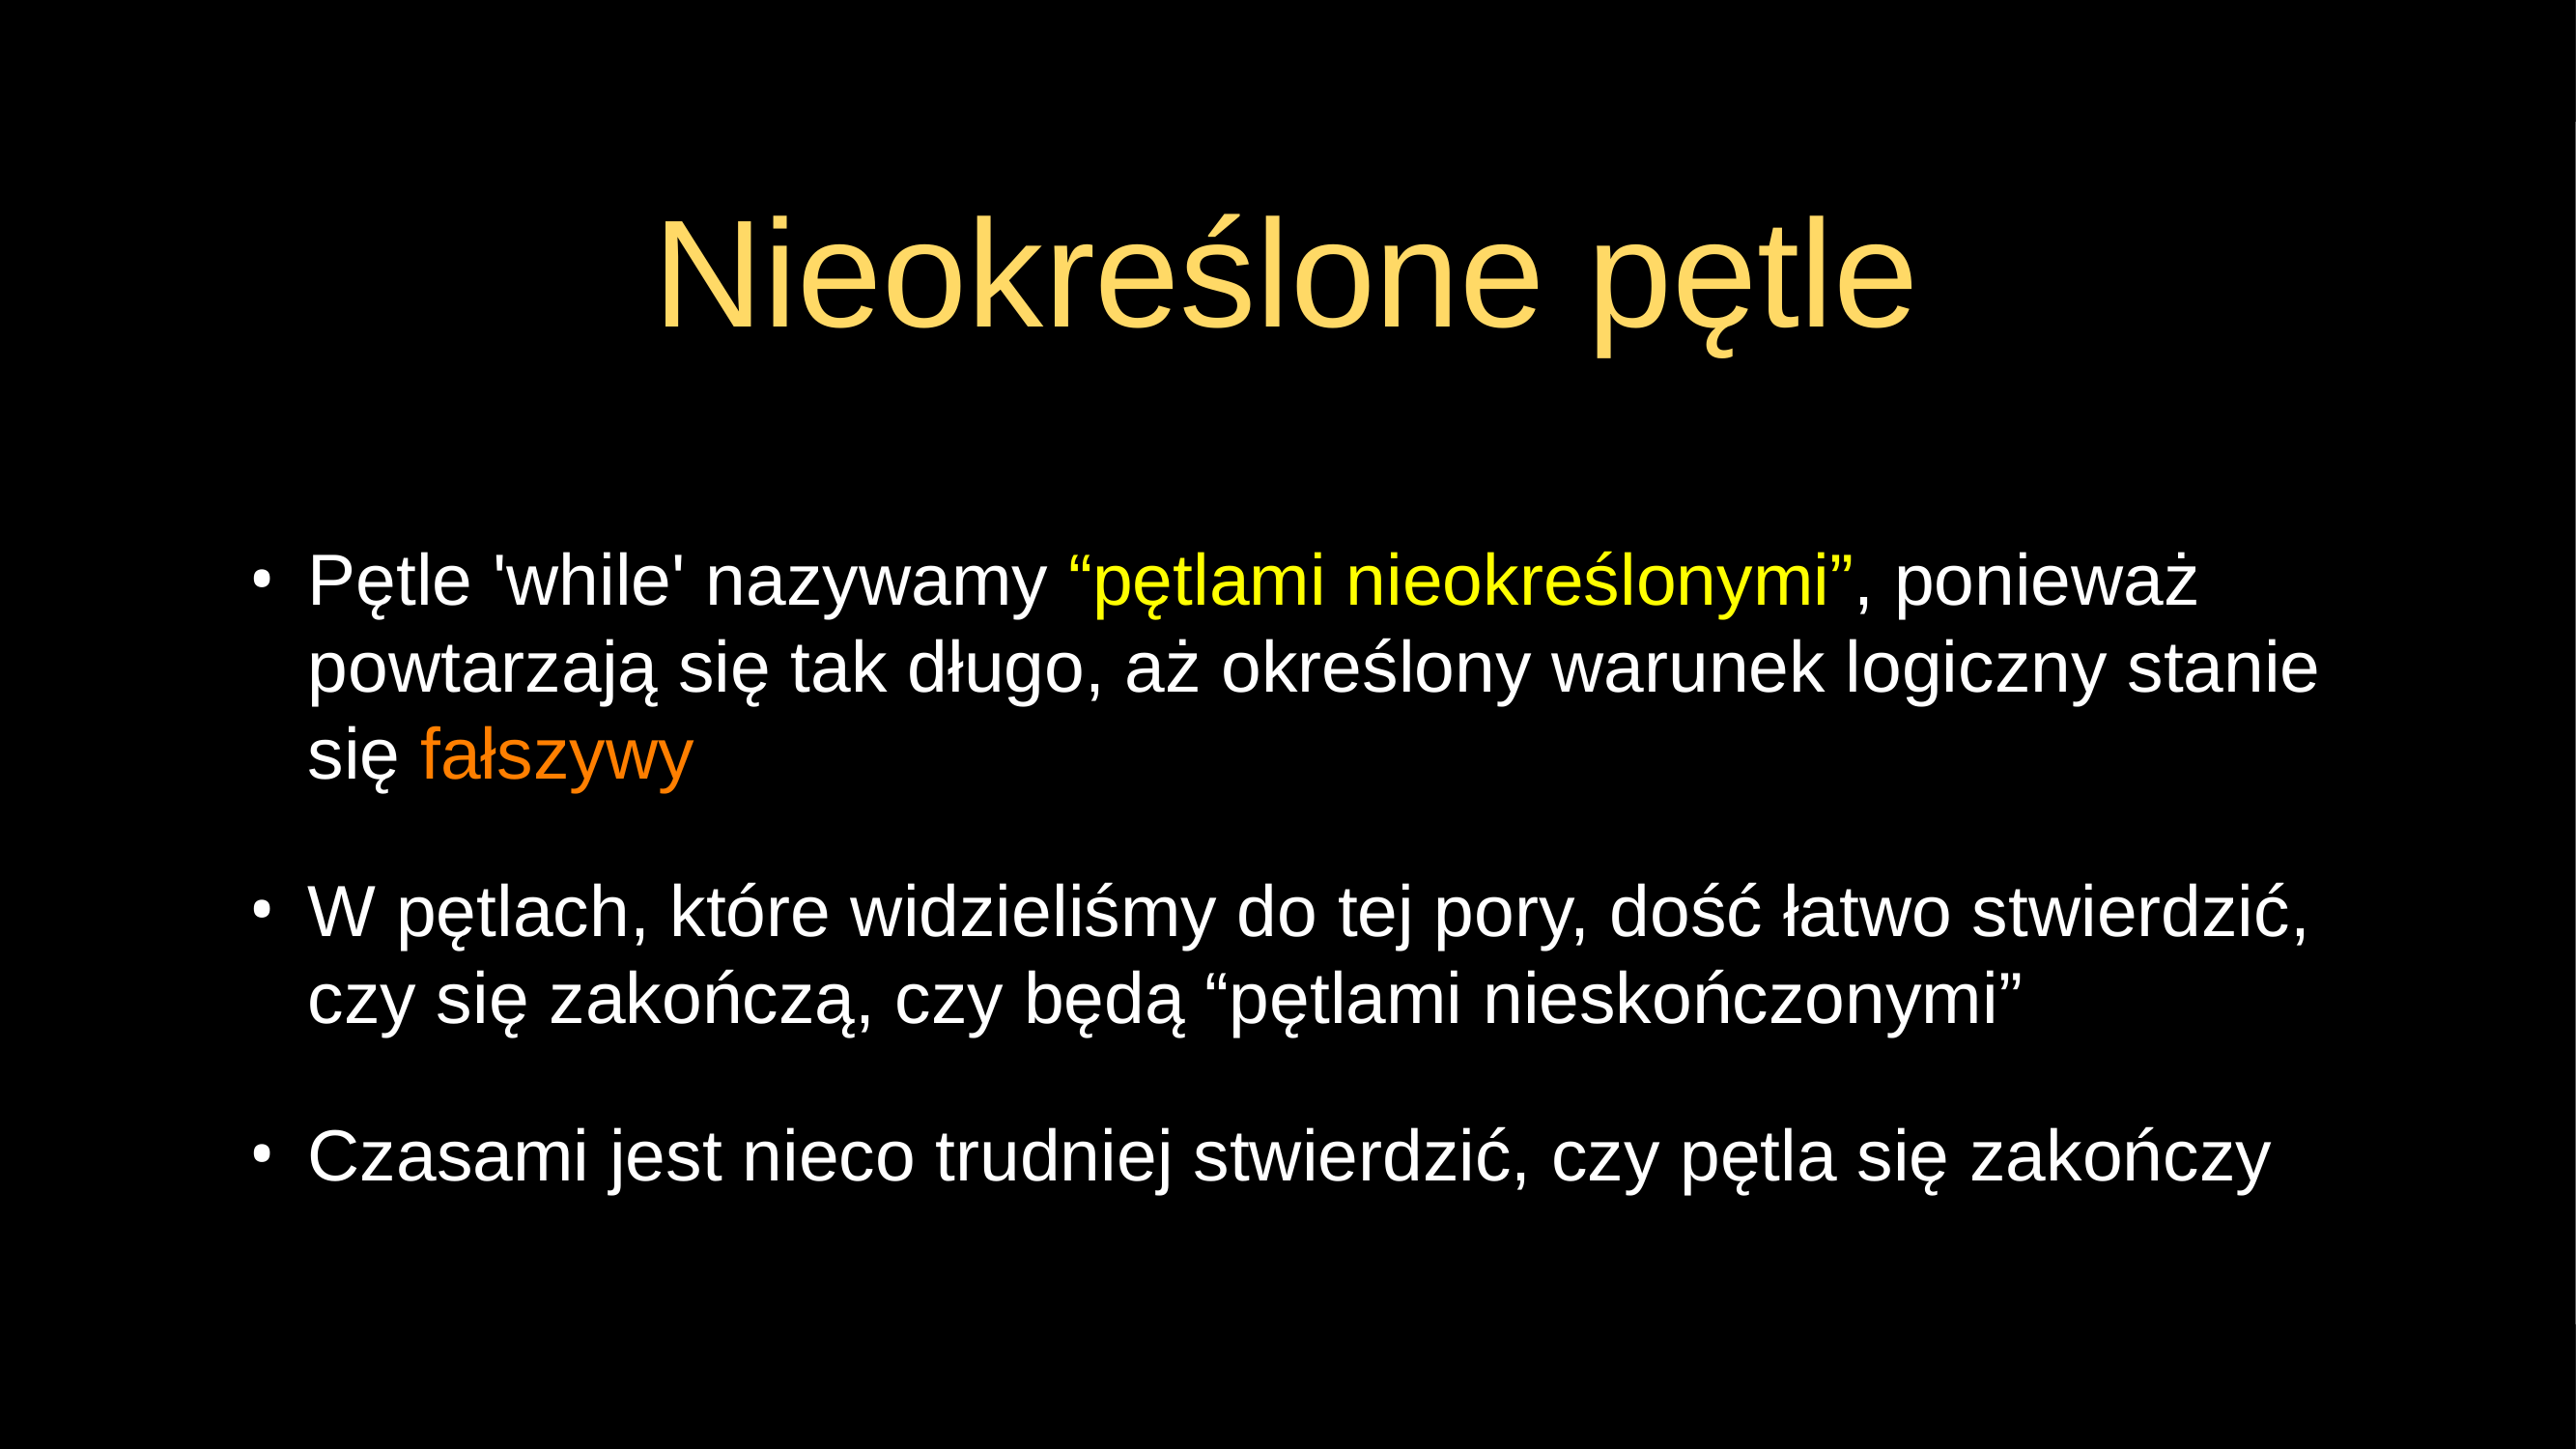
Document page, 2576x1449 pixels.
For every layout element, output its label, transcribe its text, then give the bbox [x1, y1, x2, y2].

list Pętle 'while' nazywamy “pętlami nieokreślonymi”, ponieważ powtarzają się tak długo, aż określony warunek logiczny stanie się fałszywy W pętlach, które widzieliśmy do tej pory, dość łatwo stwierdzić, czy się zakończą, czy będą “pętlami nieskończonymi” Czasami jest nieco trudniej stwierdzić, czy pętla się zakończy [183, 412, 2391, 1317]
title Nieokreślone pętle [183, 129, 2391, 403]
